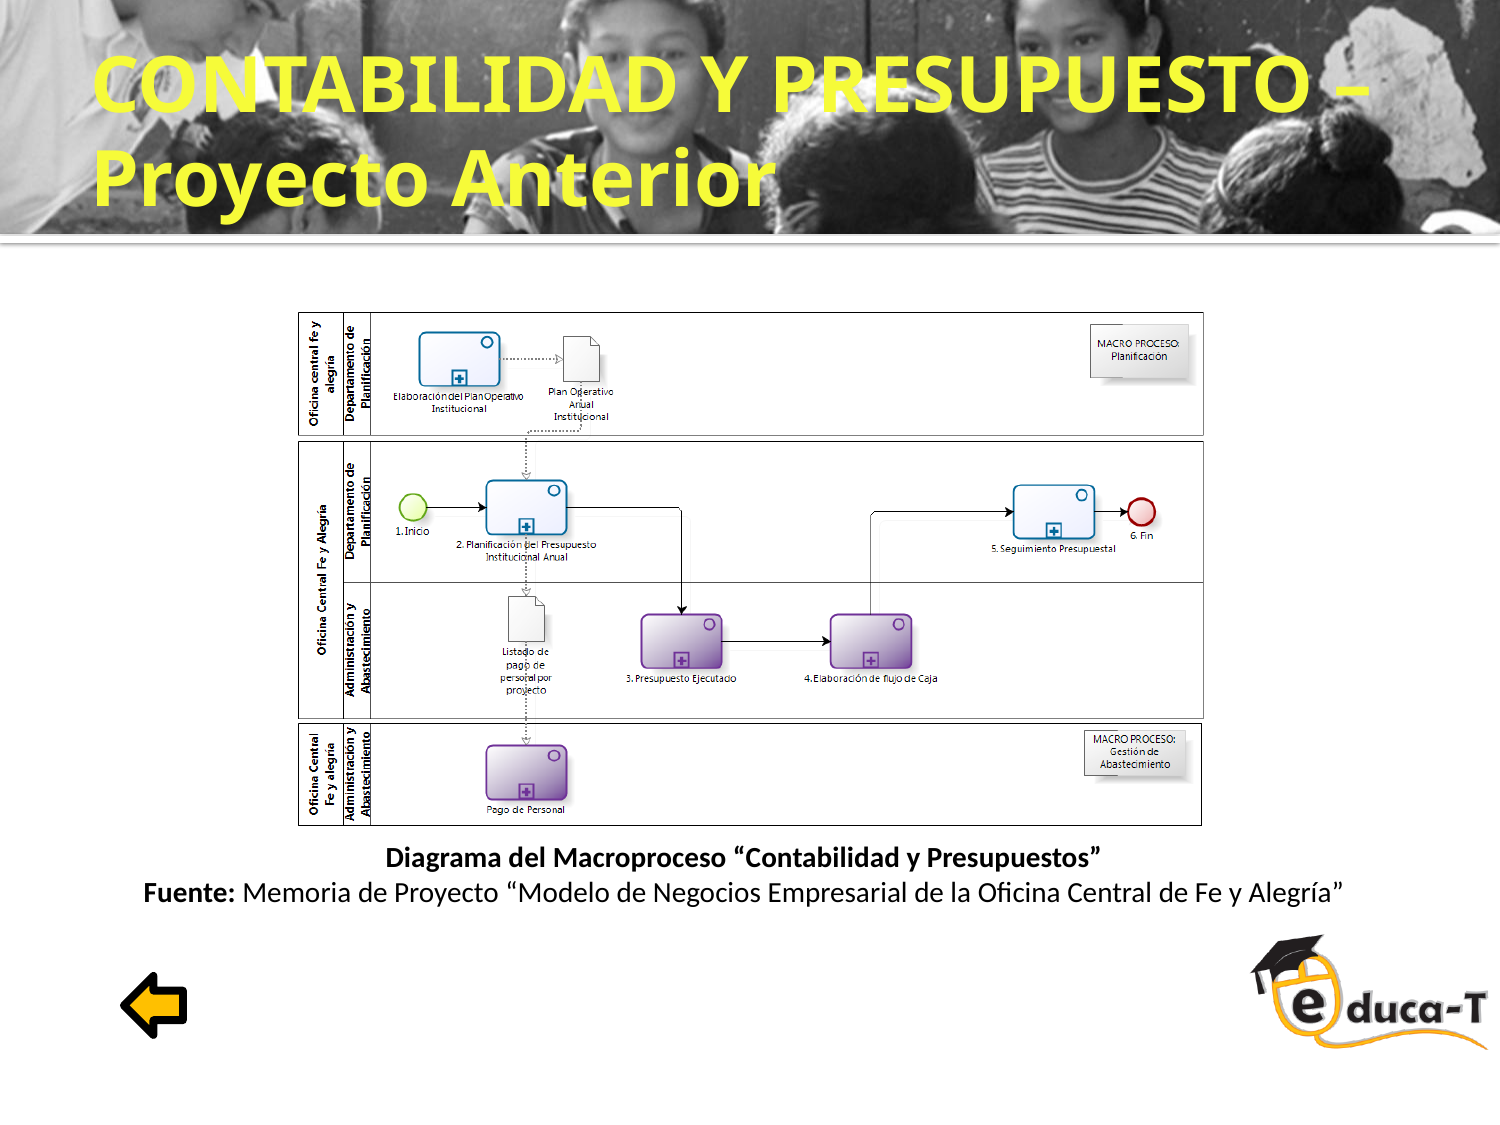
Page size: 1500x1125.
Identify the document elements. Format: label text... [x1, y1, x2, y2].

picture [280, 294, 1220, 831]
picture [1249, 925, 1489, 1059]
text_box Diagrama del Macroproceso “Contabilidad y Presupuestos” Fuente: Memoria de Proyecto “Modelo de Negocios Empresarial de la Oficina Central de Fe y Alegría” [64, 830, 1424, 951]
picture [0, 0, 1500, 234]
title CONTABILIDAD Y PRESUPUESTO – Proyecto Anterior [75, 25, 1425, 231]
text_box [119, 972, 187, 1039]
